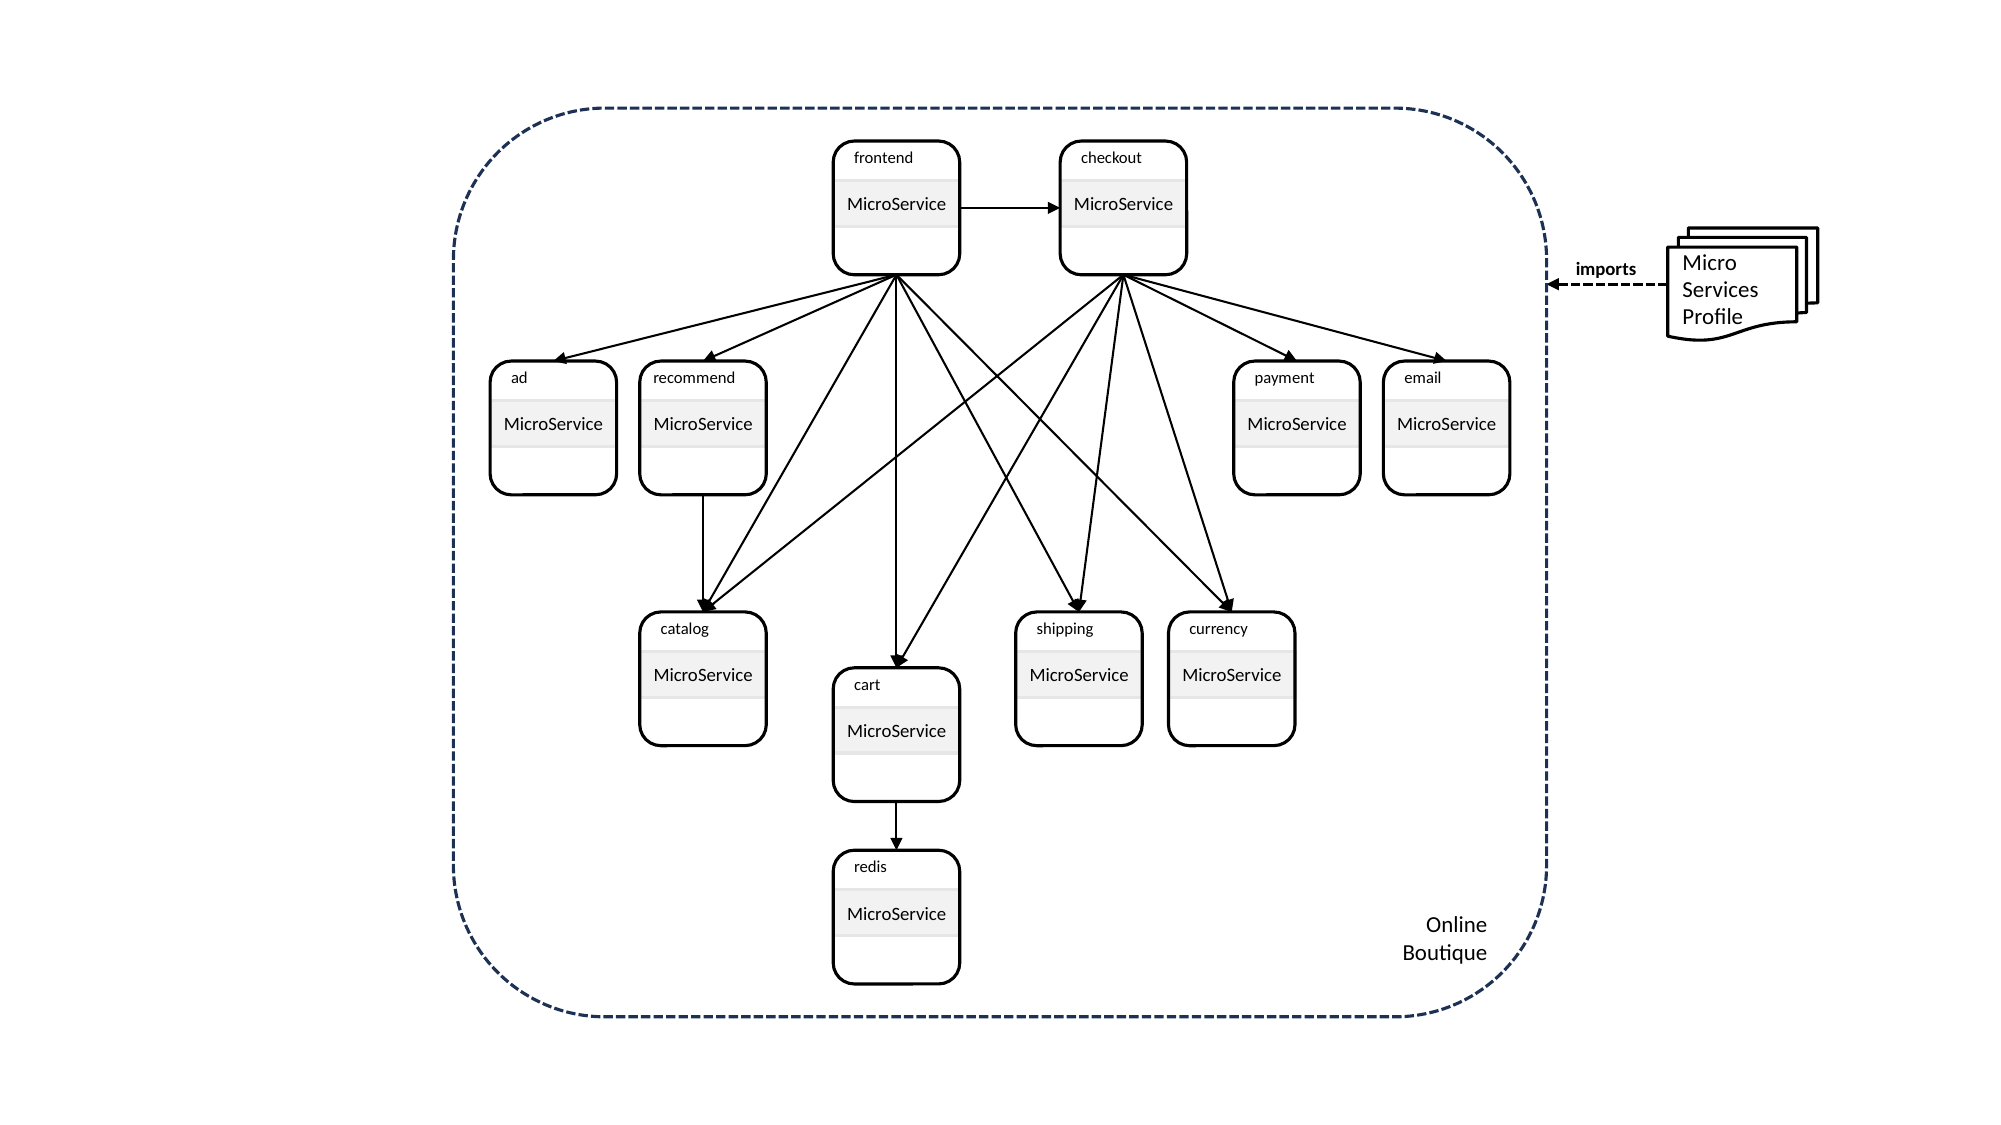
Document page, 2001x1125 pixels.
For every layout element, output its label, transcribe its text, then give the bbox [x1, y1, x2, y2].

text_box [639, 611, 767, 746]
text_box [553, 274, 702, 361]
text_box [639, 361, 702, 495]
text_box imports [1562, 256, 1650, 279]
text_box Online Boutique [452, 107, 1548, 1018]
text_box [833, 667, 960, 802]
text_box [1168, 611, 1295, 746]
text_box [1060, 140, 1187, 274]
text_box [1383, 361, 1510, 495]
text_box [833, 850, 960, 984]
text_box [896, 274, 1124, 668]
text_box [490, 361, 617, 495]
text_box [1233, 361, 1361, 495]
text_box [1124, 274, 1232, 612]
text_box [702, 274, 896, 612]
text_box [1015, 612, 1143, 746]
text_box Micro Services Profile [1667, 227, 1818, 341]
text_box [1232, 274, 1297, 361]
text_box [833, 140, 960, 274]
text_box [1297, 274, 1447, 361]
